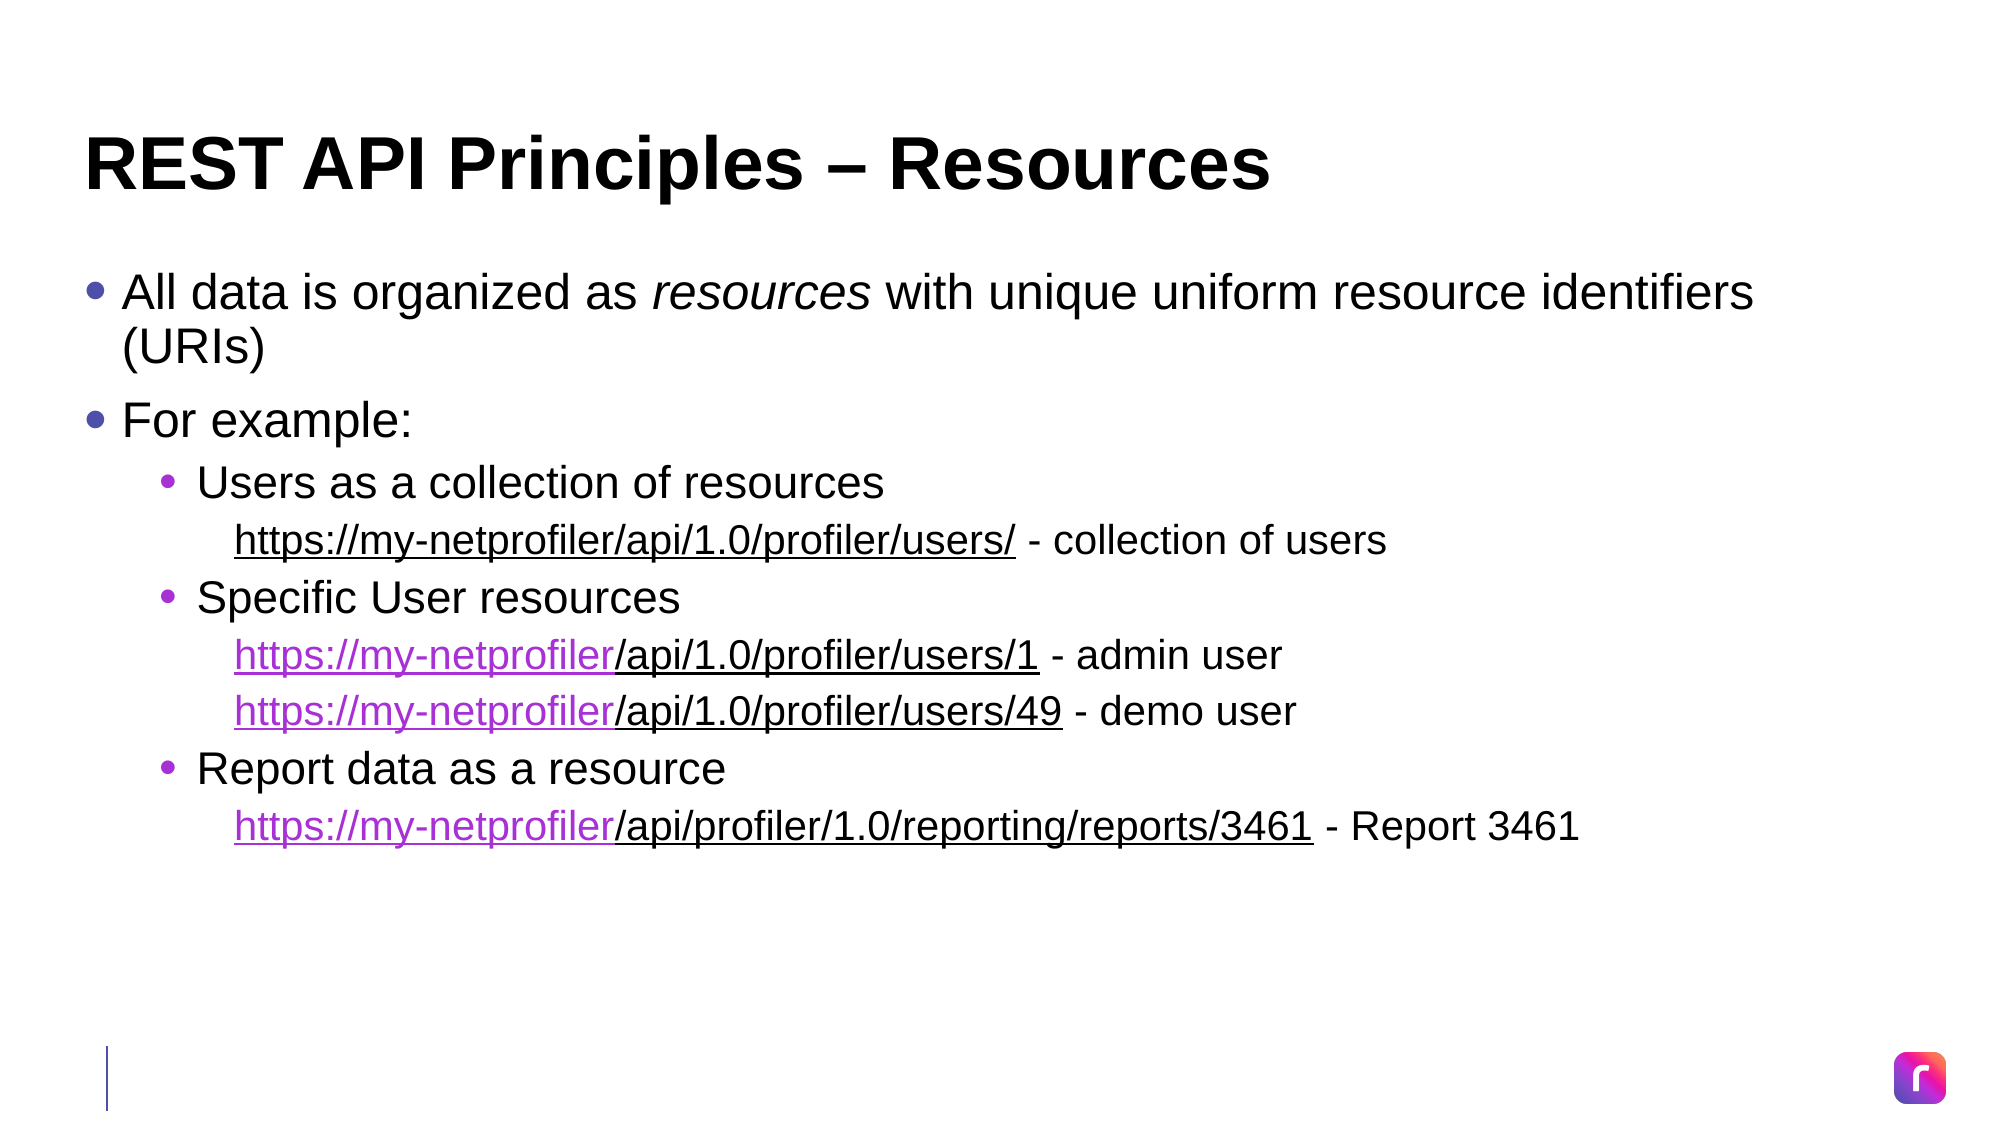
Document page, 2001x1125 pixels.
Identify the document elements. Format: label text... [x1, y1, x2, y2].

picture [1894, 1052, 1946, 1104]
title REST API Principles – Resources [84, 90, 1907, 240]
list All data is organized as resources with unique uniform resource identifiers (URIs) For example: Users as a collection of resources https://my-netprofiler/api/1.0/profiler/users/ - collection of users Specific User resources https://my-netprofiler/api/1.0/profiler/users/1 - admin user https://my-netprofiler/api/1.0/profiler/users/49 - demo user Report data as a resource https://my-netprofiler/api/profiler/1.0/reporting/reports/3461 - Report 3461 [84, 265, 1907, 1023]
